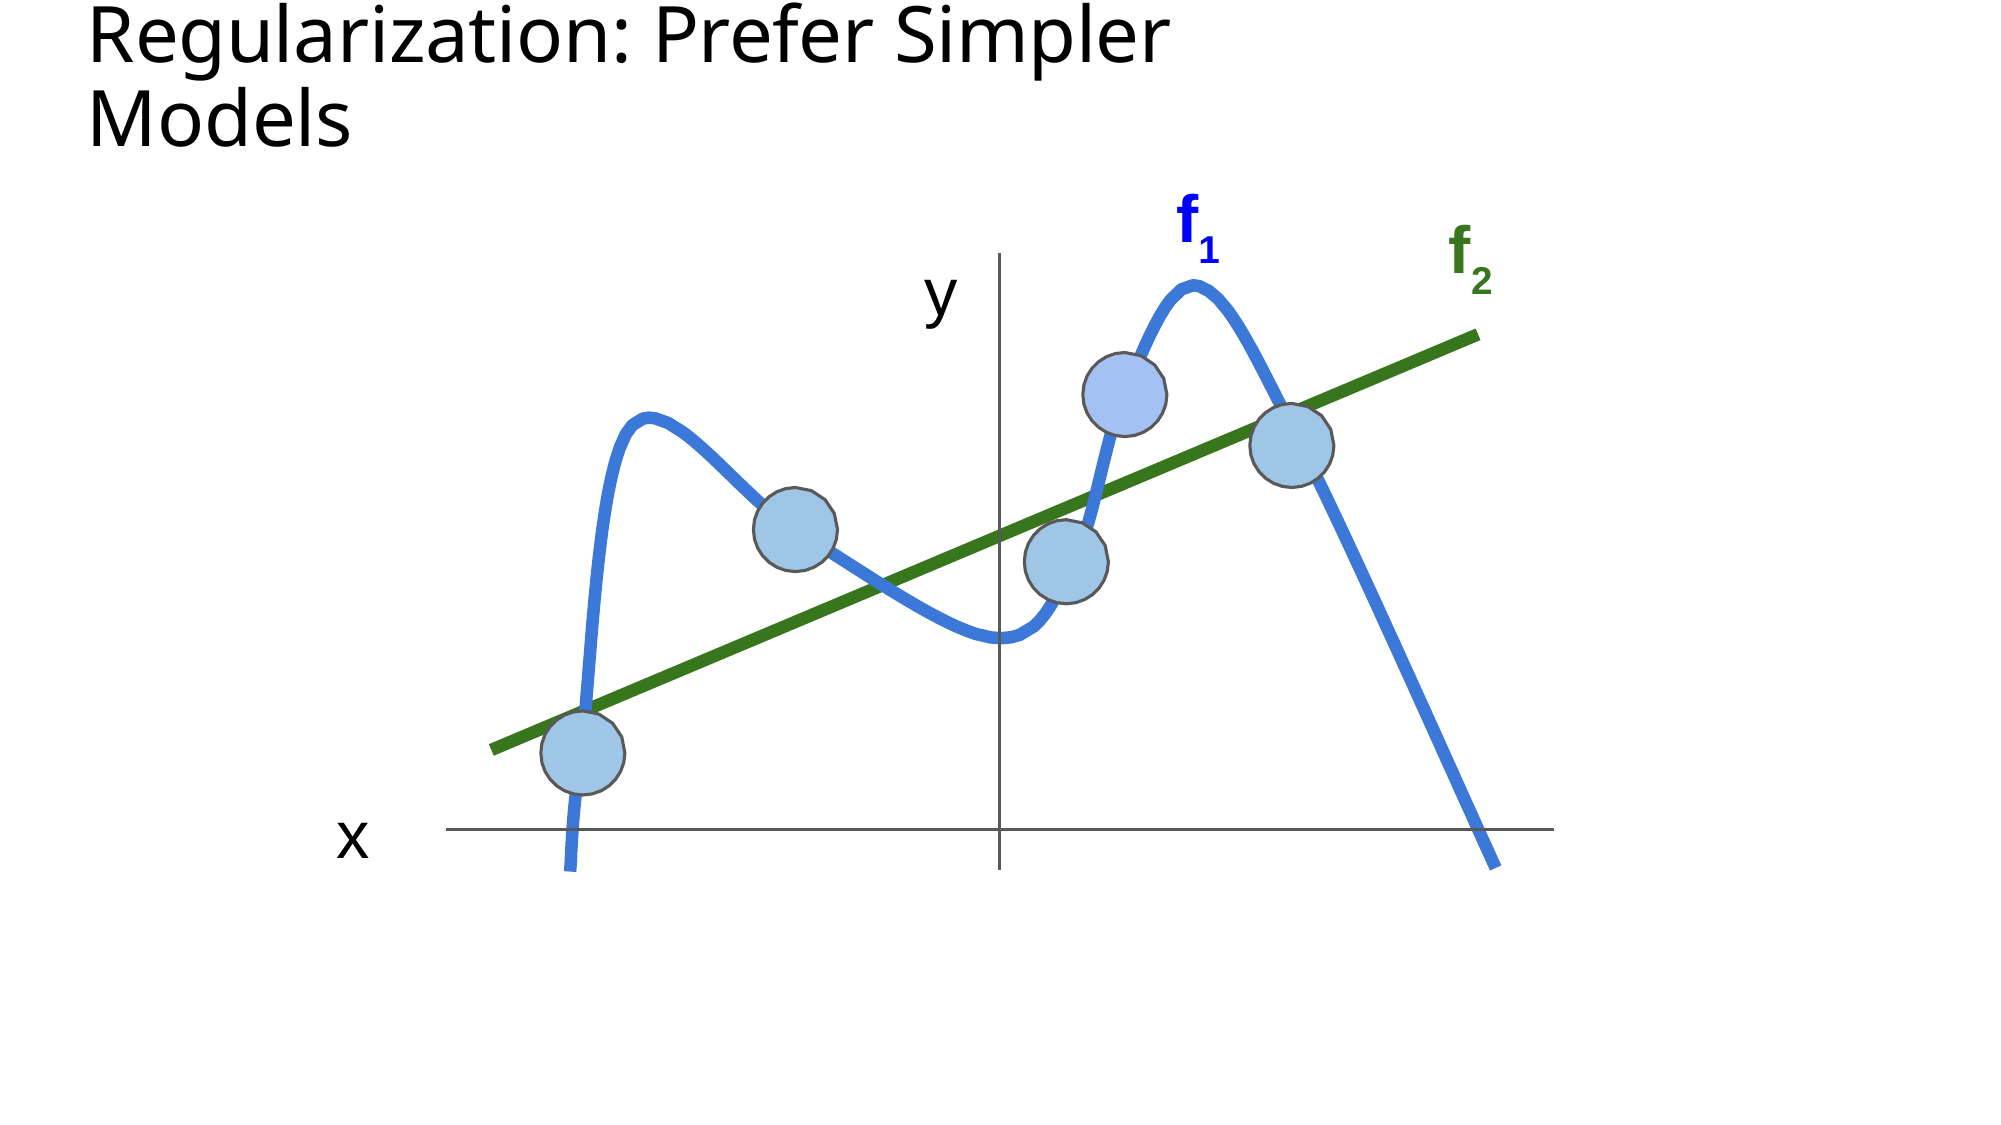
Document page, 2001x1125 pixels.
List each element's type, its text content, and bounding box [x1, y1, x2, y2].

text_box [1000, 830, 1496, 870]
text_box f1 [1173, 173, 1226, 271]
text_box x [333, 789, 373, 872]
text_box f2 [1446, 204, 1499, 303]
text_box [1000, 285, 1478, 829]
text_box [540, 710, 625, 796]
title Regularization: Prefer Simpler Models [84, 0, 1397, 174]
text_box [1249, 403, 1334, 488]
text_box [572, 417, 999, 829]
text_box y [921, 246, 961, 329]
text_box [570, 830, 999, 872]
text_box [1082, 352, 1167, 437]
text_box [753, 487, 838, 572]
text_box [1024, 519, 1109, 604]
